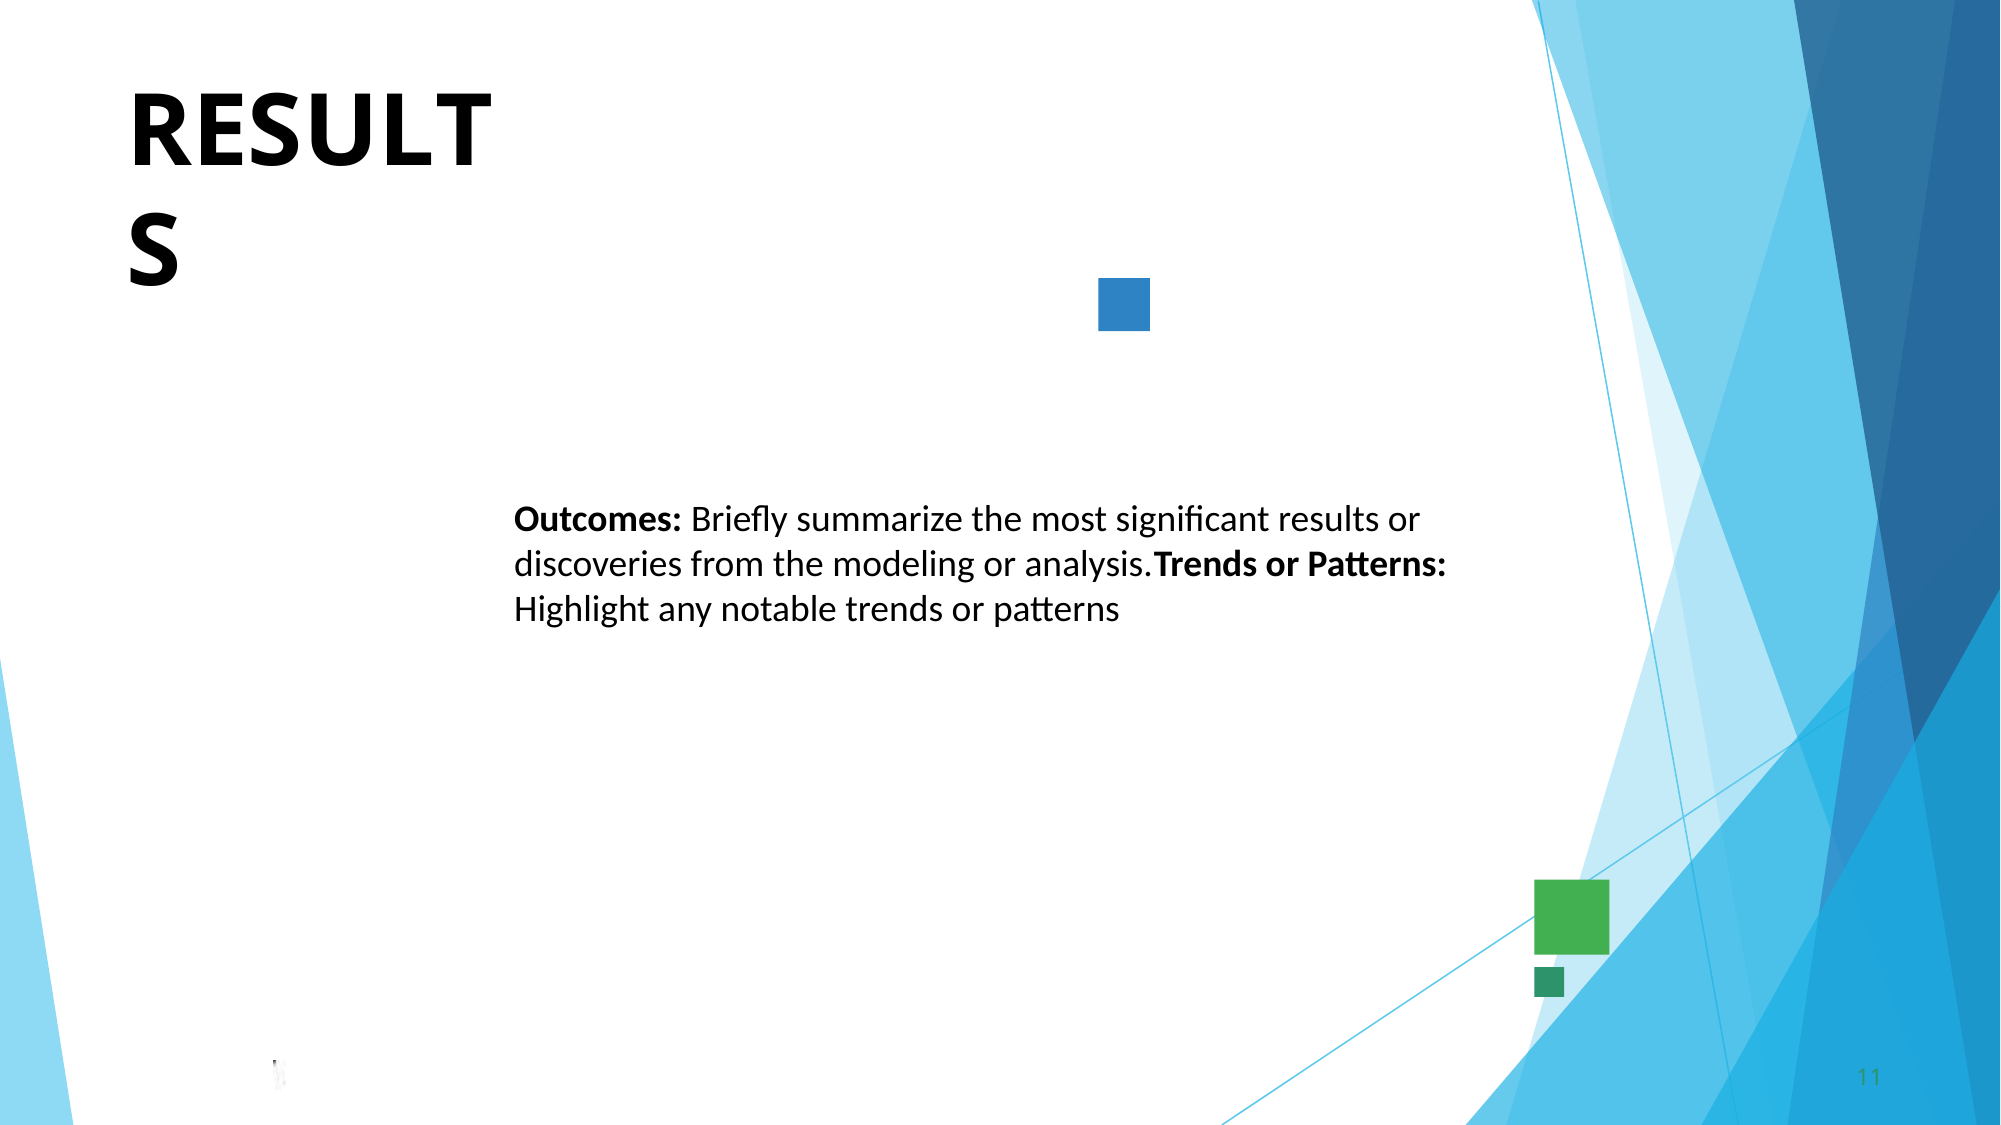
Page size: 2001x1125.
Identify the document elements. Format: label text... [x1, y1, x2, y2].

text_box Outcomes: Briefly summarize the most significant results or discoveries from the modeling or analysis.Trends or Patterns: Highlight any notable trends or patterns [499, 486, 1501, 637]
text_box [1534, 879, 1610, 955]
picture [273, 1060, 287, 1091]
text_box [1098, 278, 1150, 332]
text_box [1534, 967, 1565, 997]
title RESULTS [123, 63, 524, 306]
text_box 11 [1849, 1061, 1888, 1095]
